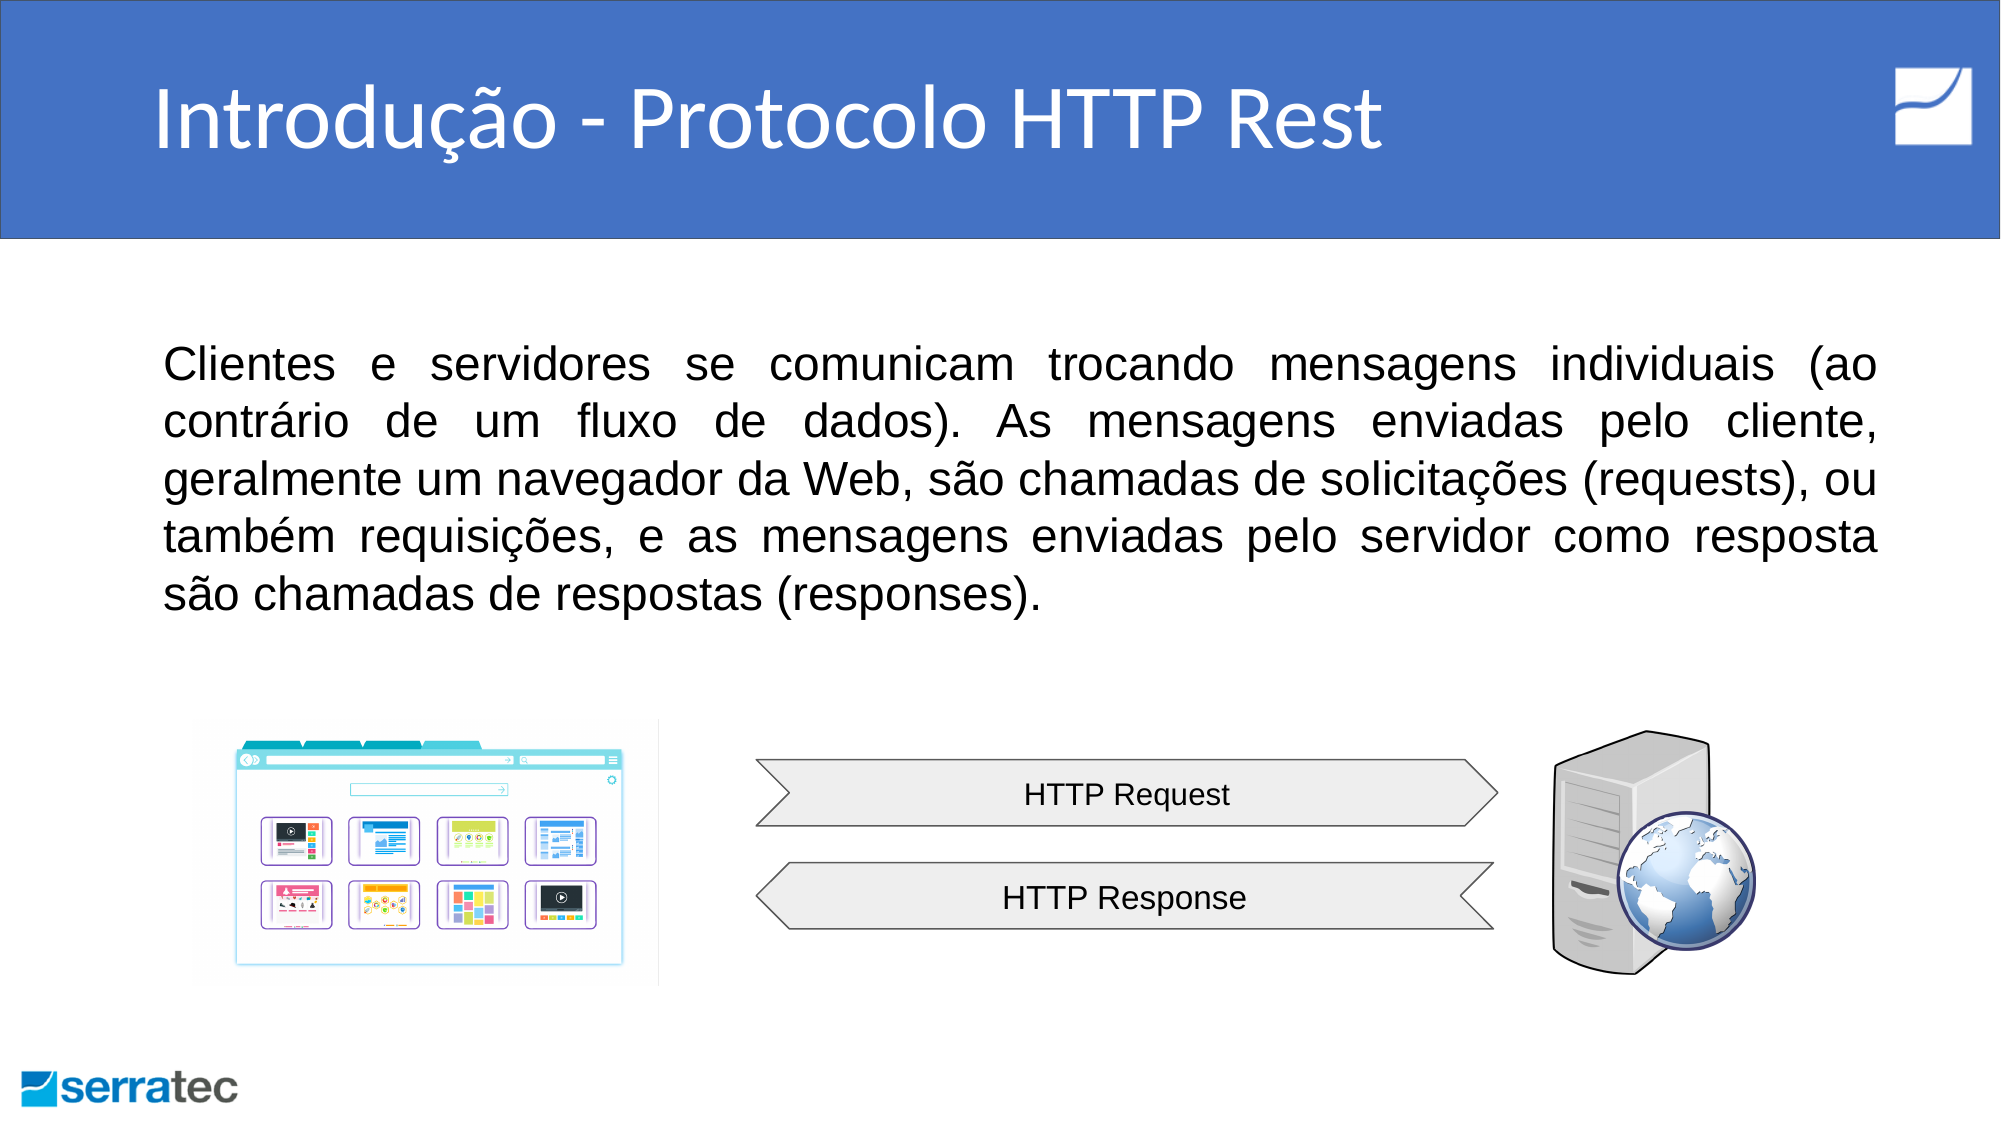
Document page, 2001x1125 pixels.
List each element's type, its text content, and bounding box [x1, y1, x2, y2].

title Introdução - Protocolo HTTP Rest [137, 9, 1863, 228]
text_box Clientes e servidores se comunicam trocando mensagens individuais (ao contrário de um fluxo de dados). As mensagens enviadas pelo cliente, geralmente um navegador da Web, são chamadas de solicitações (requests), ou também requisições, e as mensagens enviadas pelo servidor como resposta são chamadas de respostas (responses). [148, 317, 1897, 693]
picture [1552, 730, 1756, 975]
text_box HTTP Response [756, 862, 1494, 929]
picture [191, 719, 660, 986]
picture [1895, 65, 1976, 148]
picture [14, 1064, 247, 1113]
text_box HTTP Request [756, 759, 1498, 826]
